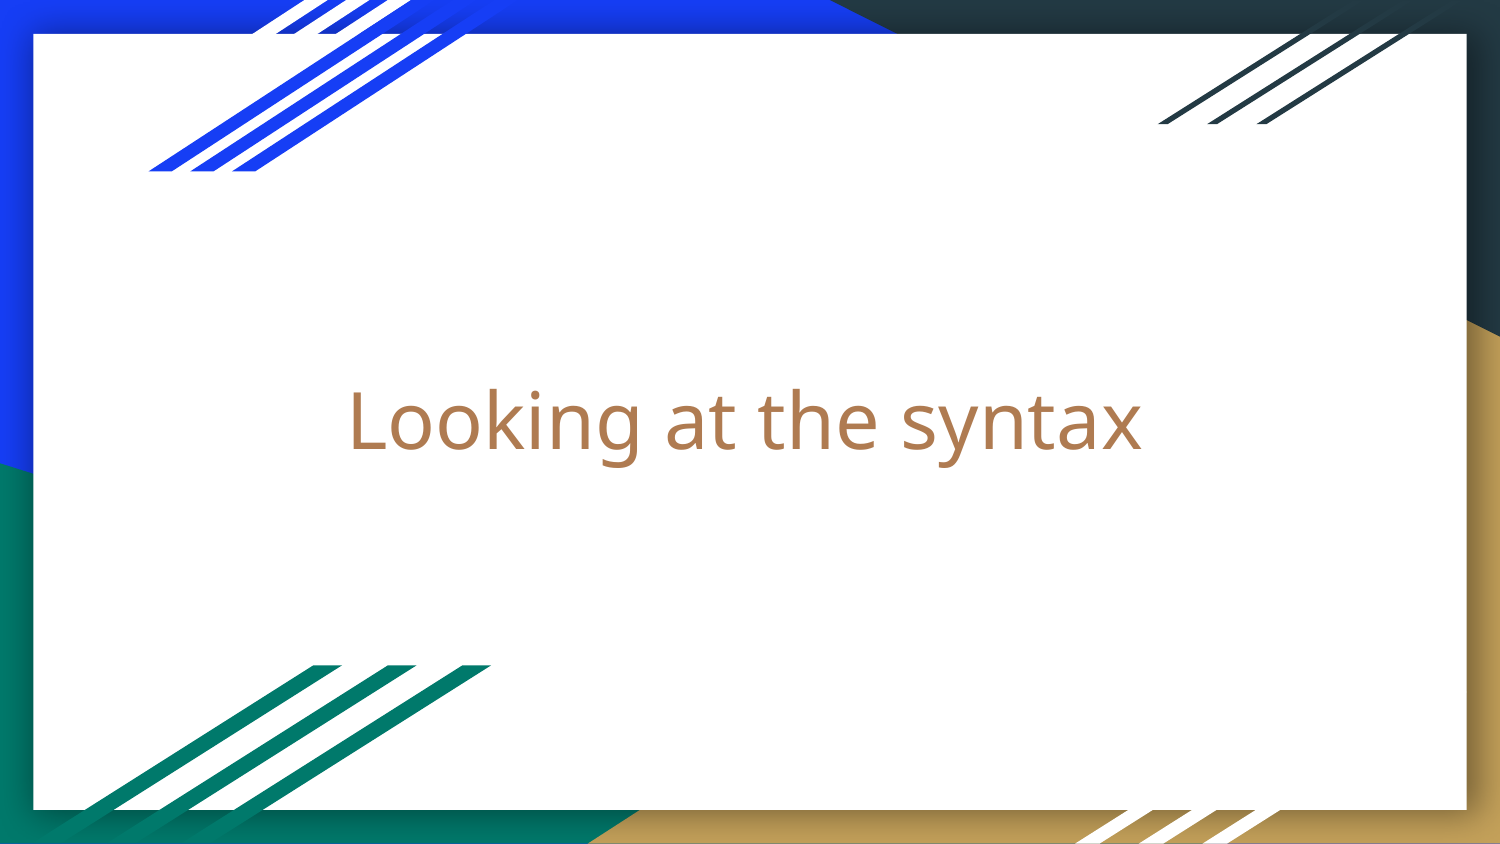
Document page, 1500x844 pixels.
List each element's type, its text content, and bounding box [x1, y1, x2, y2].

title Looking at the syntax [304, 298, 1185, 537]
